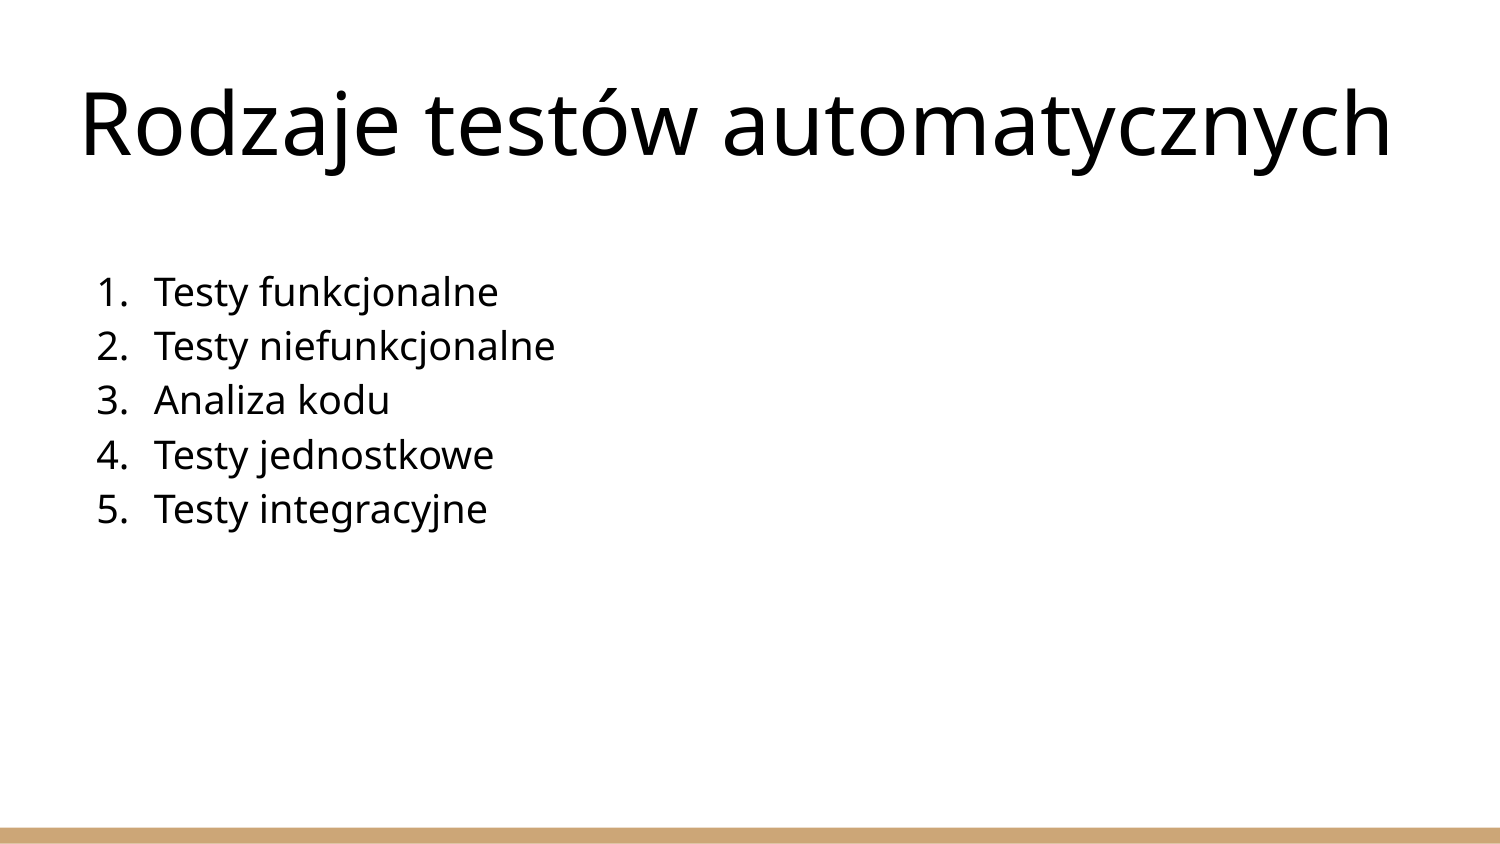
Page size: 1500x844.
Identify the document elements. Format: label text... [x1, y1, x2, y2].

list Testy funkcjonalne Testy niefunkcjonalne Analiza kodu Testy jednostkowe Testy integracyjne [63, 244, 1437, 844]
title Rodzaje testów automatycznych [63, 75, 1479, 188]
